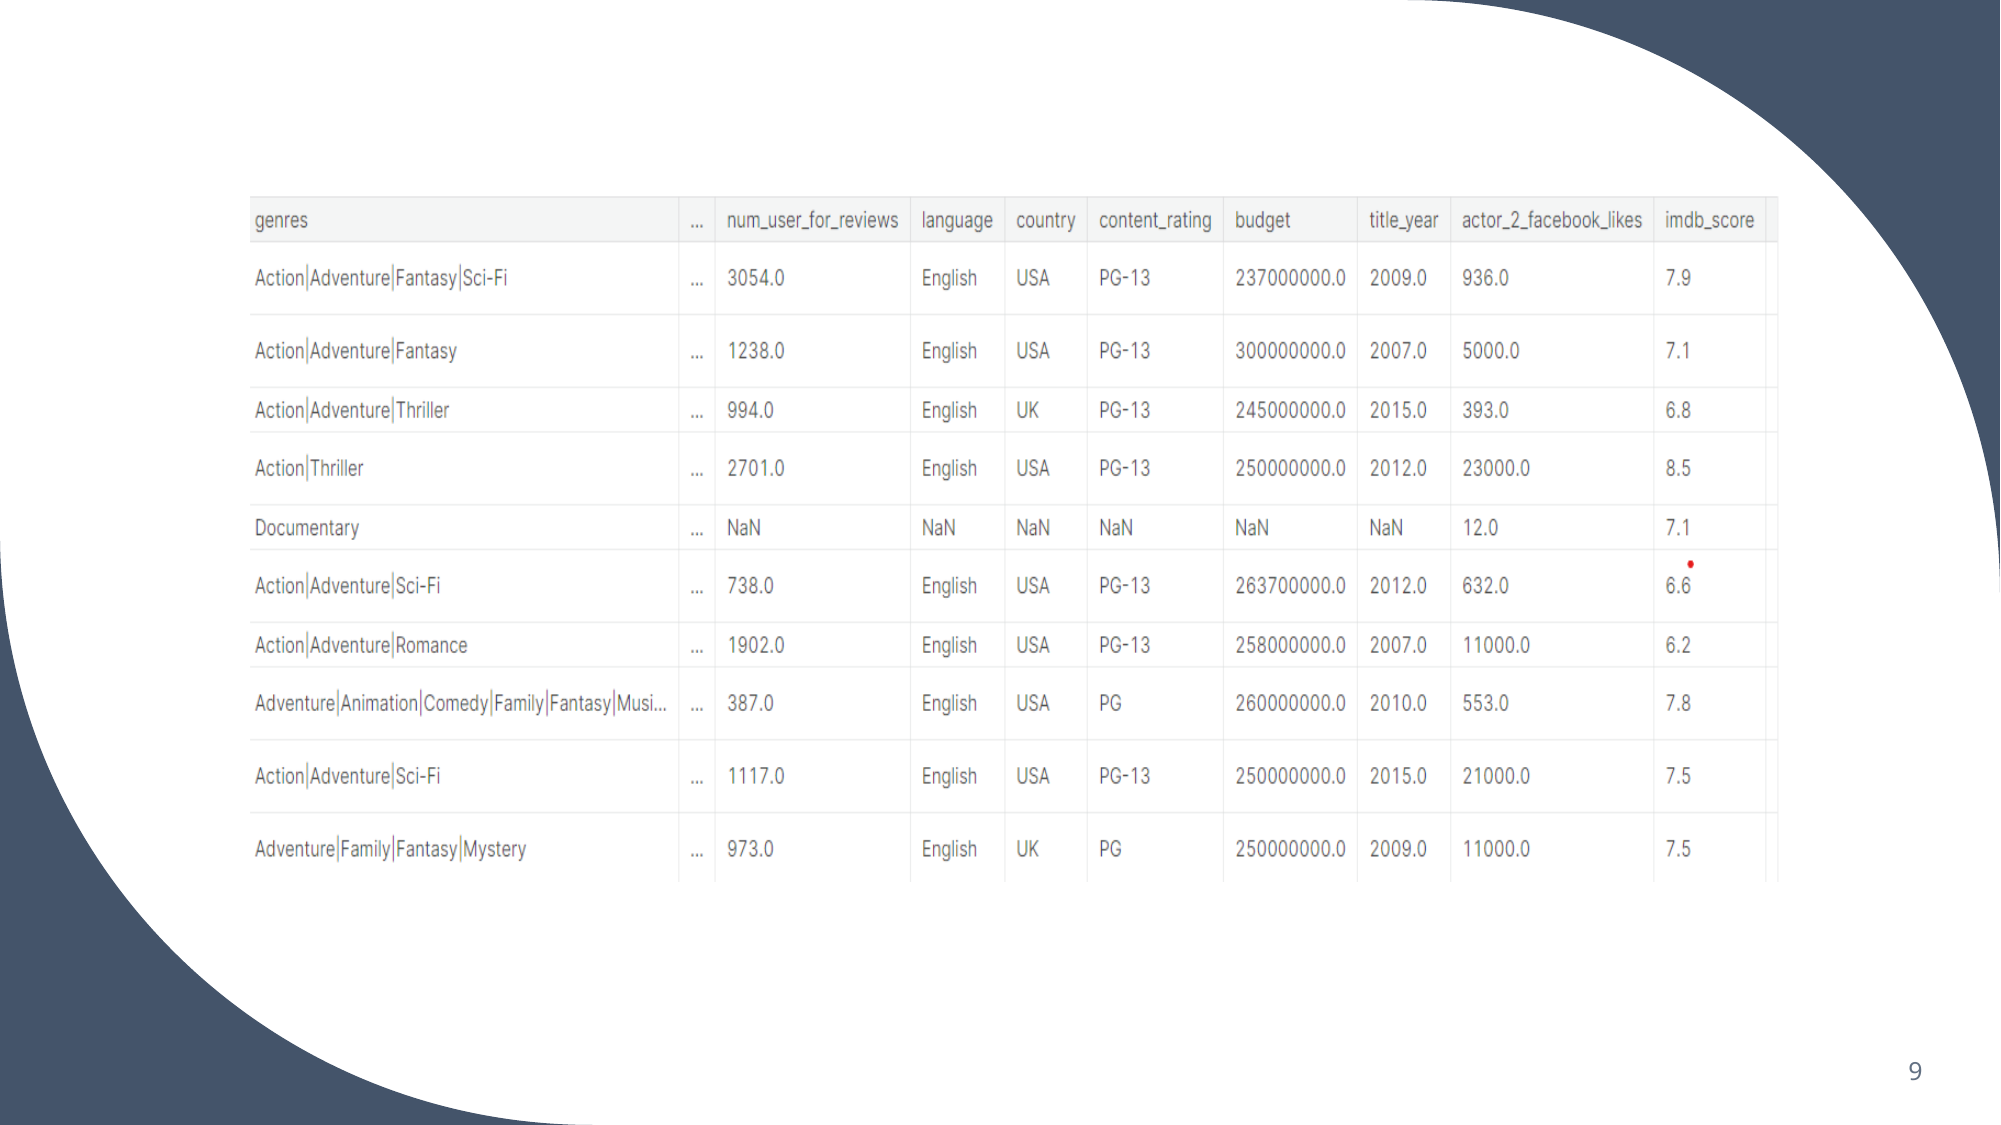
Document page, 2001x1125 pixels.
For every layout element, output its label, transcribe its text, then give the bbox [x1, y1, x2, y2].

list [249, 195, 1784, 882]
slide_number 9 [1665, 1042, 1938, 1103]
